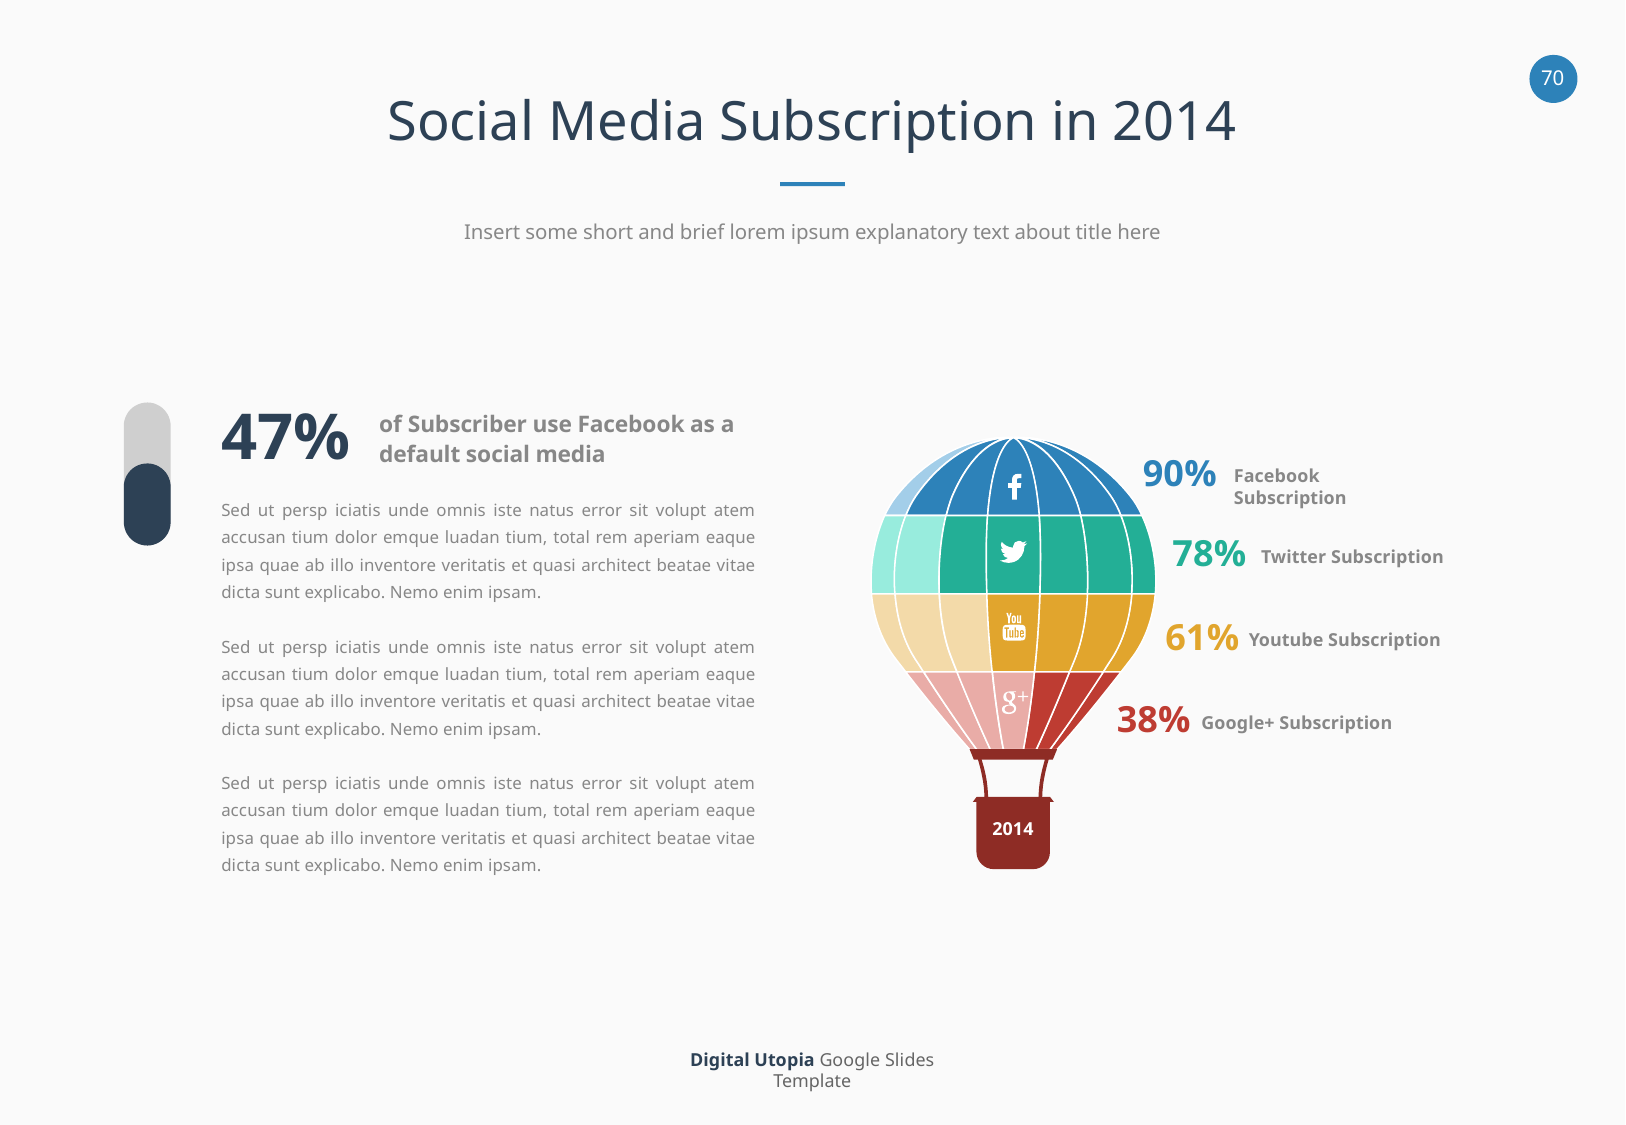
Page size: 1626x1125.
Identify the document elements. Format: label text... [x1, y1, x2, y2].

text_box 47% [221, 396, 395, 473]
text_box Youtube Subscription [1248, 628, 1442, 651]
text_box Twitter Subscription [1261, 545, 1455, 568]
text_box 78% [1172, 530, 1262, 575]
text_box Facebook Subscription [1233, 464, 1427, 487]
text_box 61% [1165, 614, 1254, 659]
text_box [123, 463, 171, 546]
text_box Google+ Subscription [1201, 711, 1395, 733]
text_box of Subscriber use Facebook as a default social media [379, 407, 756, 468]
text_box [123, 402, 171, 483]
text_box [868, 430, 1159, 870]
text_box Sed ut persp iciatis unde omnis iste natus error sit volupt atem accusan tium dolor emque luadan tium, total rem aperiam eaque ipsa quae ab illo inventore veritatis et quasi architect beatae vitae dicta sunt explicabo. Nemo enim ipsam. Sed ut persp iciatis unde omnis iste natus error sit volupt atem accusan tium dolor emque luadan tium, total rem aperiam eaque ipsa quae ab illo inventore veritatis et quasi architect beatae vitae dicta sunt explicabo. Nemo enim ipsam. Sed ut persp iciatis unde omnis iste natus error sit volupt atem accusan tium dolor emque luadan tium, total rem aperiam eaque ipsa quae ab illo inventore veritatis et quasi architect beatae vitae dicta sunt explicabo. Nemo enim ipsam. [221, 492, 756, 880]
list Insert some short and brief lorem ipsum explanatory text about title here [121, 219, 1504, 250]
list Social Media Subscription in 2014 [121, 86, 1504, 159]
text_box 90% [1163, 449, 1232, 494]
text_box 38% [1163, 696, 1206, 741]
